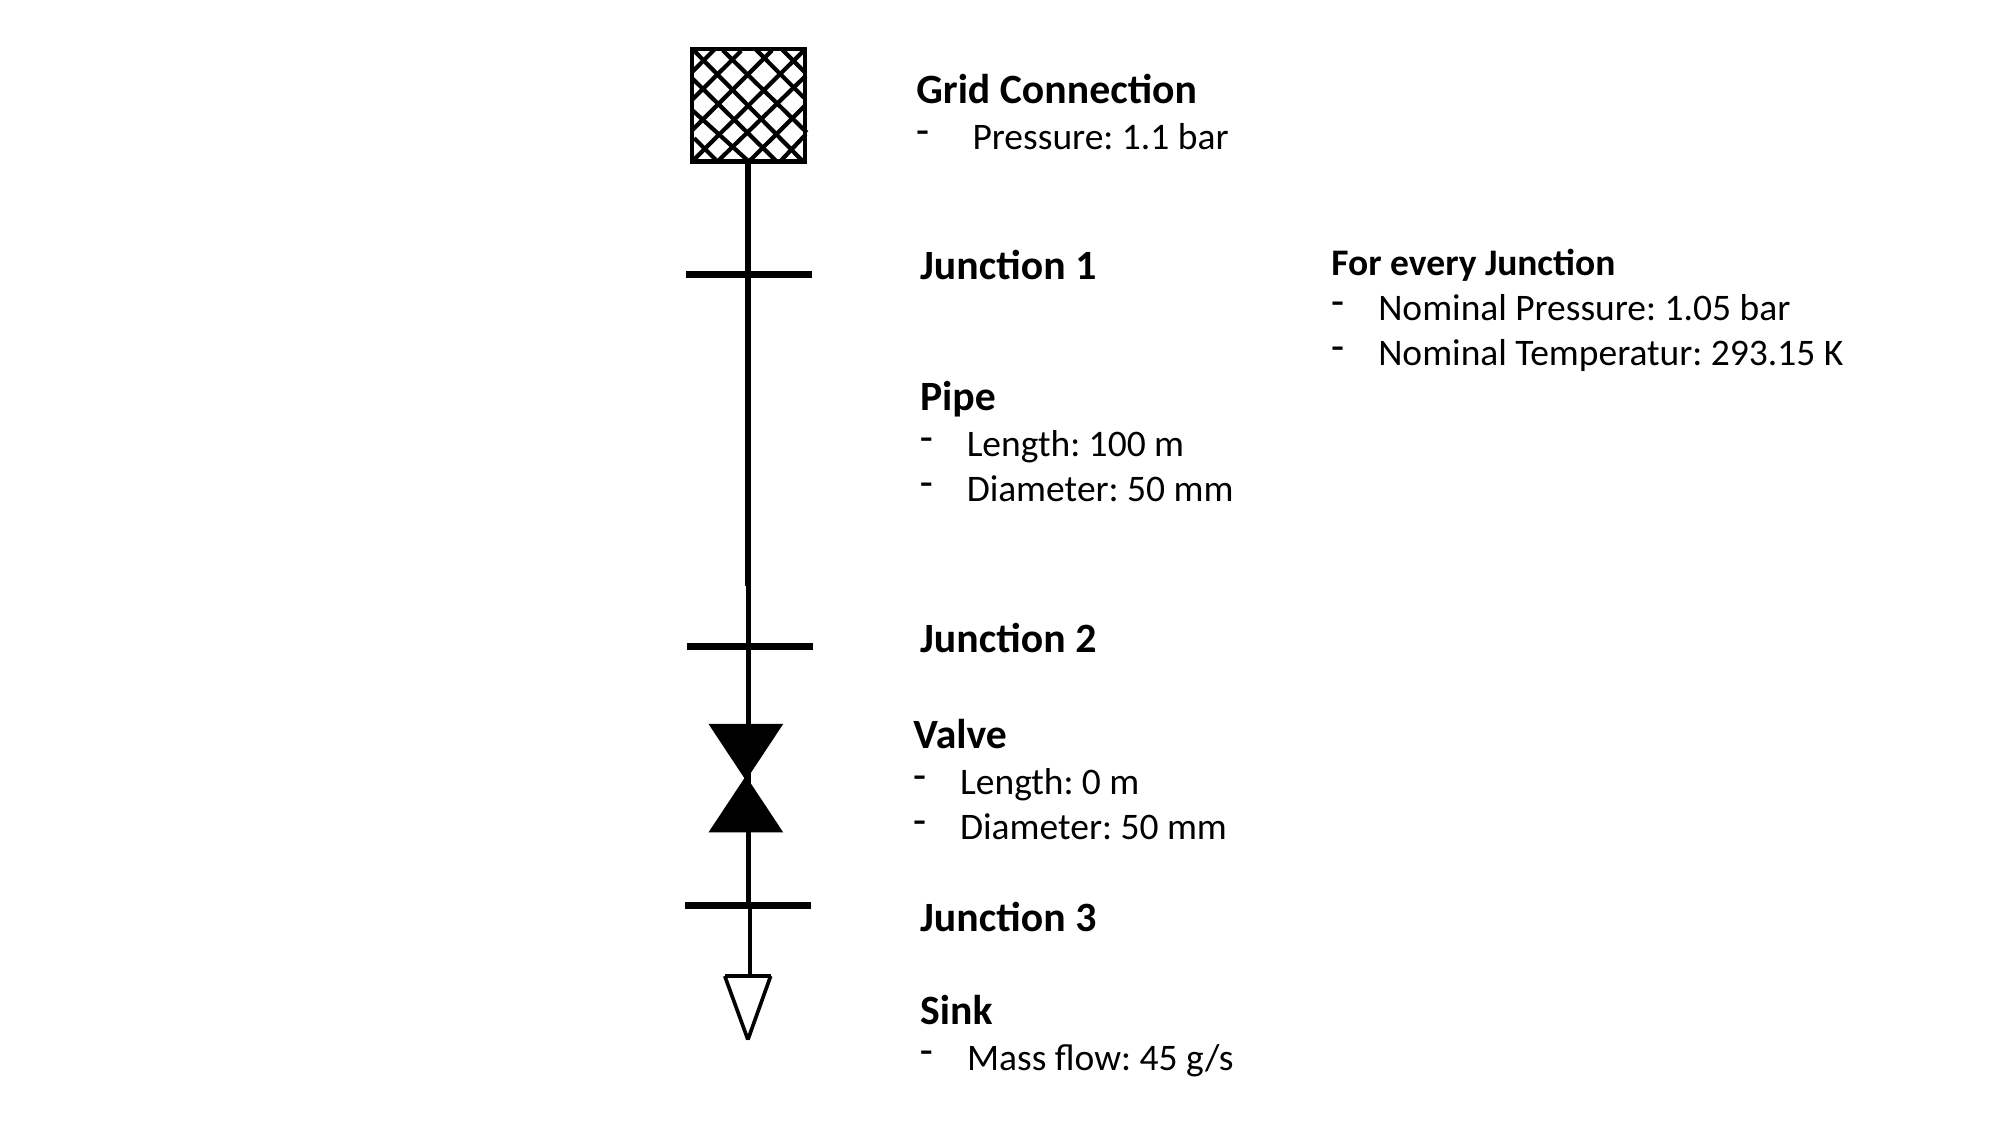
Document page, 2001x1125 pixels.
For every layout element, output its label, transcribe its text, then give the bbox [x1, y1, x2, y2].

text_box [676, 38, 807, 165]
text_box Valve Length: 0 m Diameter: 50 mm [898, 699, 1287, 855]
text_box Grid Connection Pressure: 1.1 bar [901, 54, 1261, 165]
text_box For every Junction Nominal Pressure: 1.05 bar Nominal Temperatur: 293.15 K [1316, 230, 1872, 381]
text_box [710, 724, 782, 832]
text_box Pipe Length: 100 m Diameter: 50 mm [905, 361, 1281, 517]
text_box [724, 905, 771, 1040]
text_box Sink Mass flow: 45 g/s [905, 975, 1415, 1085]
text_box Junction 2 [905, 603, 1294, 668]
text_box Junction 1 [905, 230, 1294, 296]
text_box Junction 3 [905, 882, 1294, 948]
